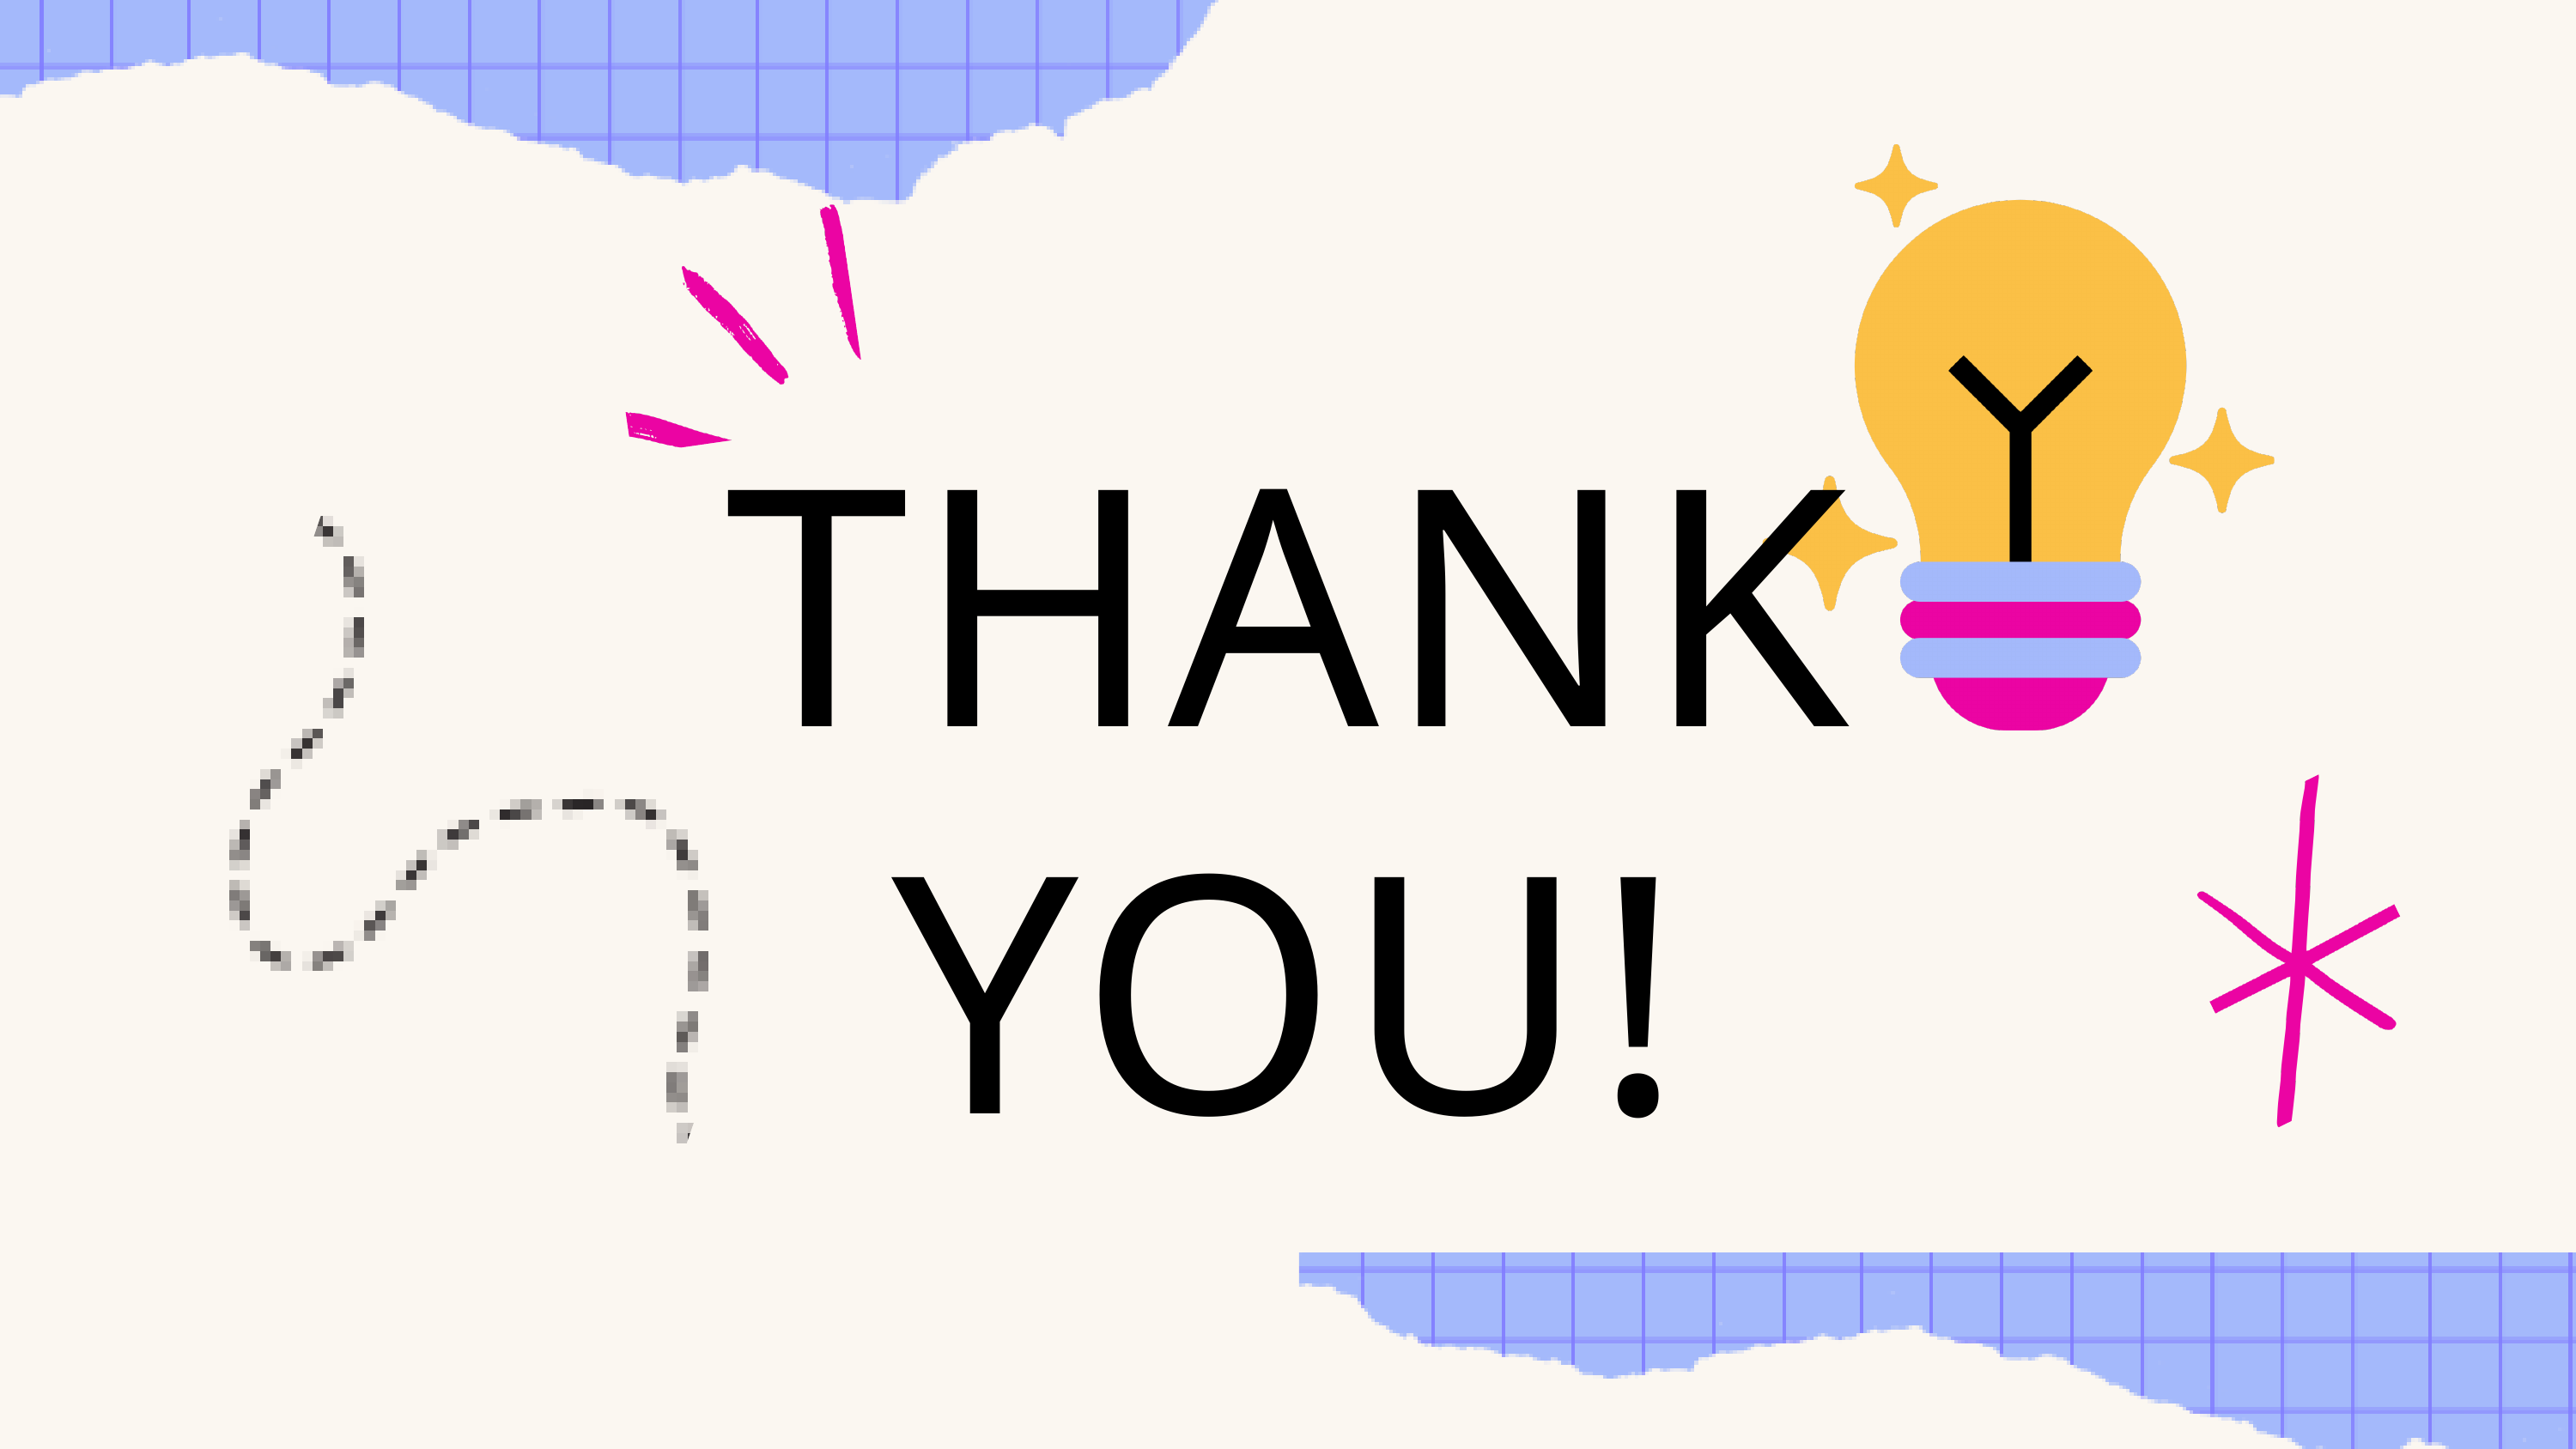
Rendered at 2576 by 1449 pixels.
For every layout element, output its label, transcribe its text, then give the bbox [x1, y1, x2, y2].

text_box [1762, 144, 2275, 731]
text_box THANK YOU! [697, 405, 1878, 1180]
text_box [136, 506, 697, 1234]
text_box [600, 203, 868, 455]
text_box [0, 0, 1254, 204]
text_box [1298, 1252, 2576, 1449]
text_box [2141, 769, 2460, 1131]
